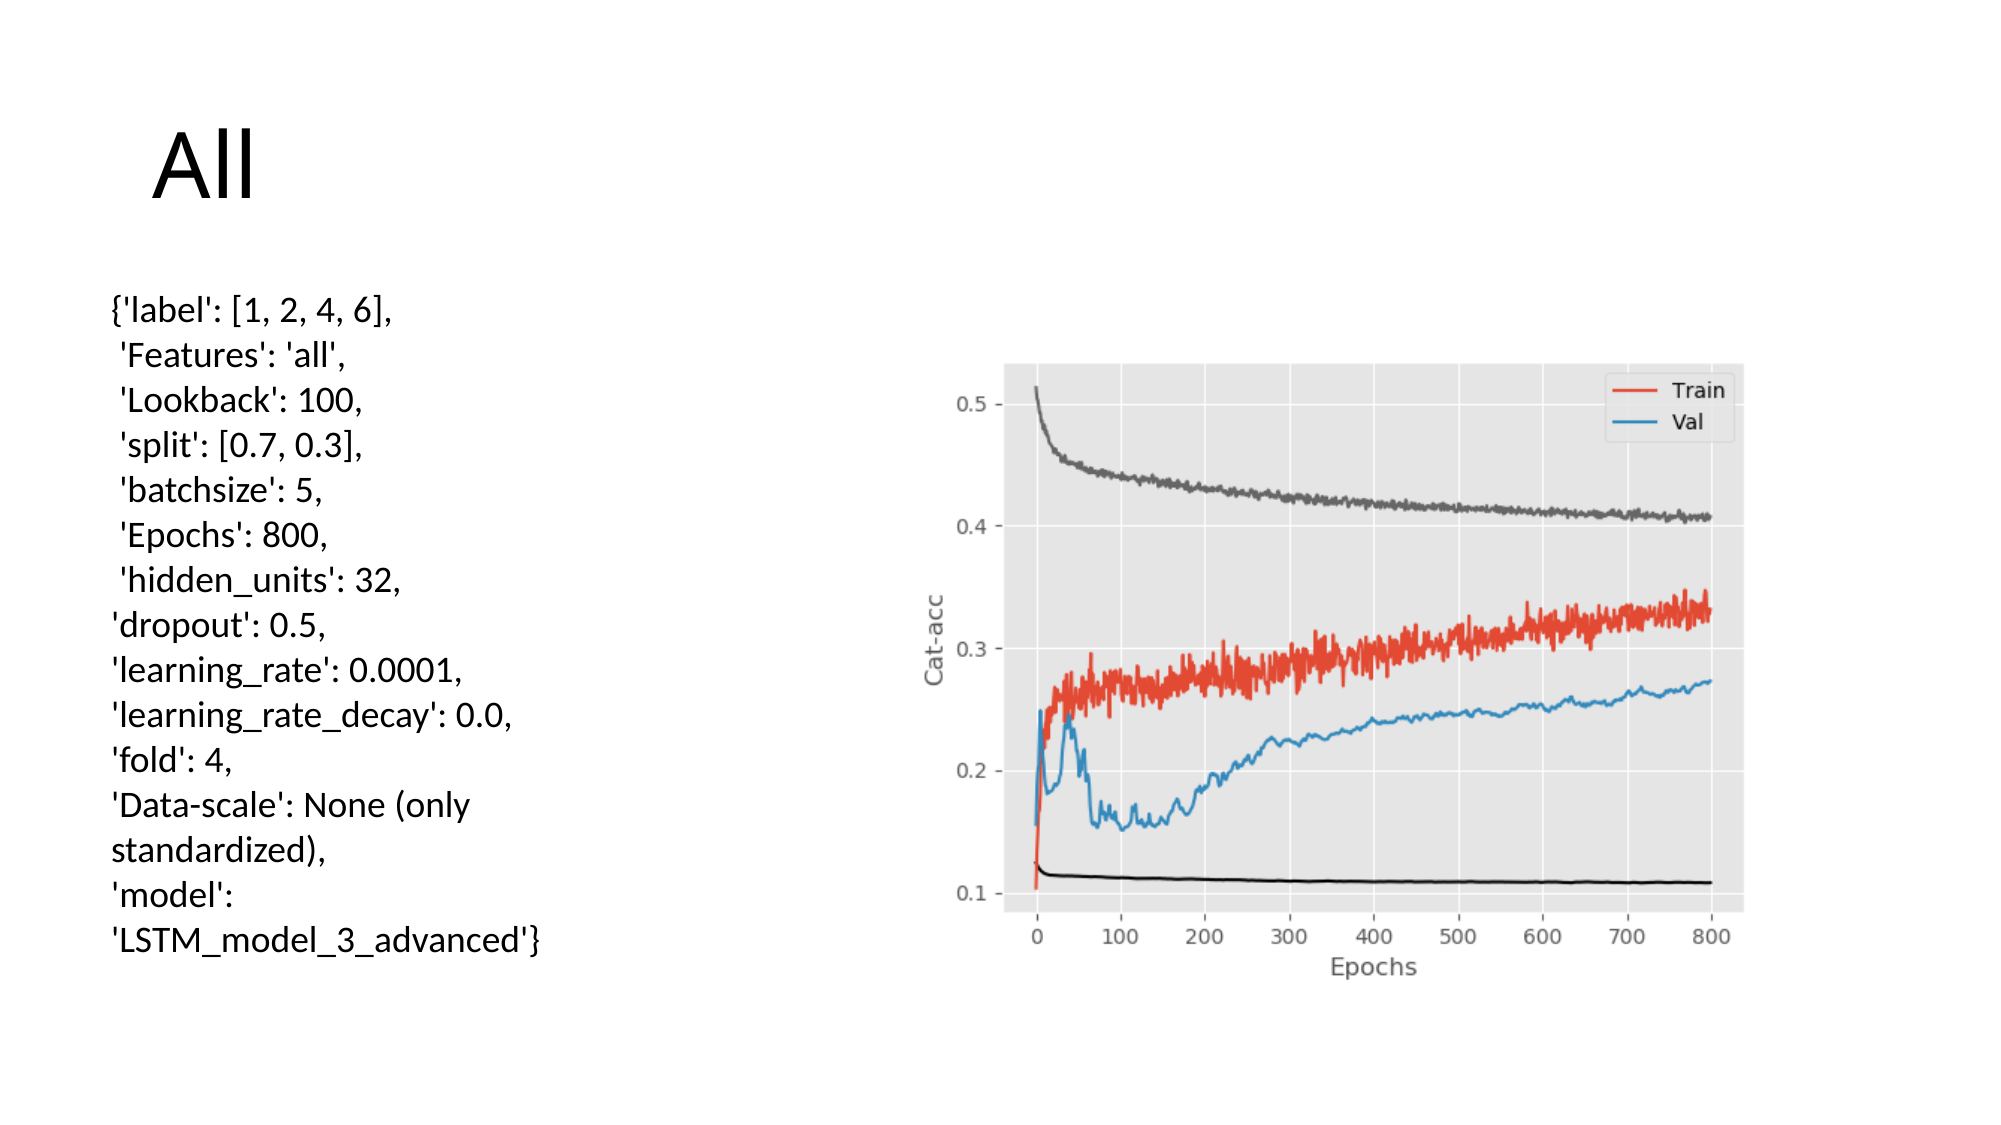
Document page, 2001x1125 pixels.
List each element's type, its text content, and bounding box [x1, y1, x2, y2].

title All [137, 59, 1863, 278]
text_box {'label': [1, 2, 4, 6], 'Features': 'all', 'Lookback': 100, 'split': [0.7, 0.3], 'batchsize': 5, 'Epochs': 800, 'hidden_units': 32, 'dropout': 0.5, 'learning_rate': 0.0001, 'learning_rate_decay': 0.0, 'fold': 4, 'Data-scale': None (only standardized), 'model': 'LSTM_model_3_advanced'} [96, 277, 593, 967]
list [883, 277, 1840, 992]
